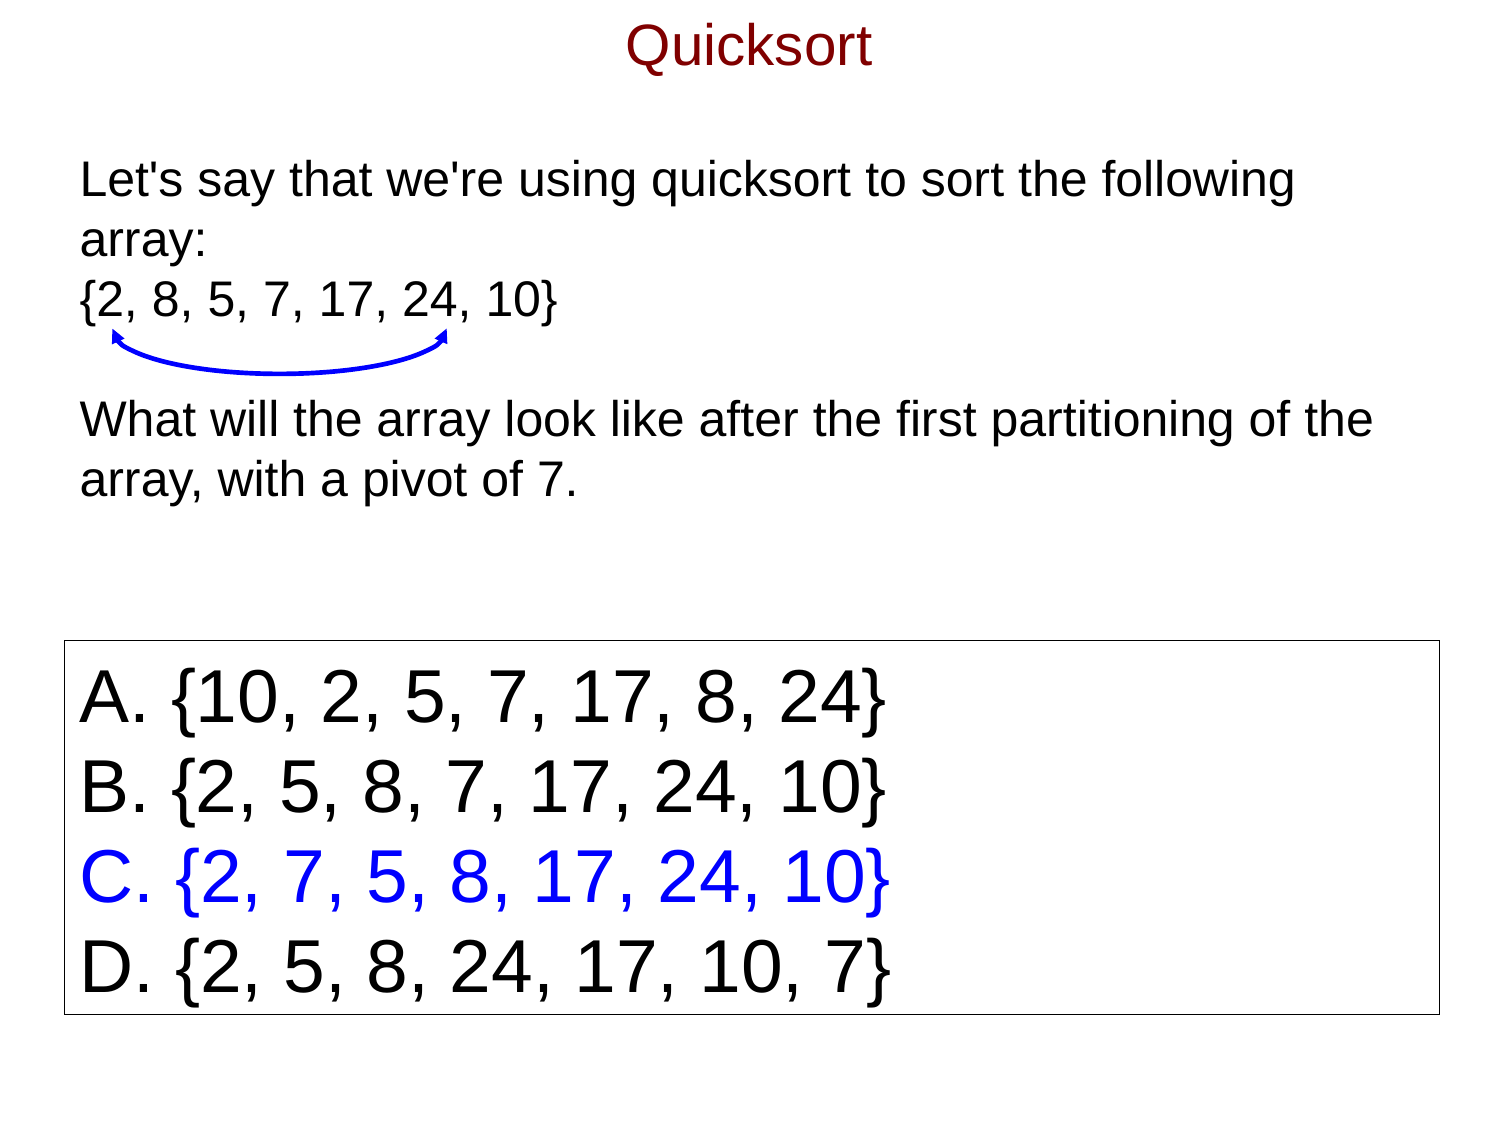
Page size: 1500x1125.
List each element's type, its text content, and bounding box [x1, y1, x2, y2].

text_box {10, 2, 5, 7, 17, 8, 24} {2, 5, 8, 7, 17, 24, 10} {2, 7, 5, 8, 17, 24, 10} {2, 5, 8, 24, 17, 10, 7} [64, 640, 1440, 1015]
text_box Let's say that we're using quicksort to sort the following array: {2, 8, 5, 7, 17, 24, 10} What will the array look like after the first partitioning of the array, with a pivot of 7. [64, 139, 1411, 515]
text_box [111, 328, 448, 374]
title Quicksort [112, 12, 1386, 73]
